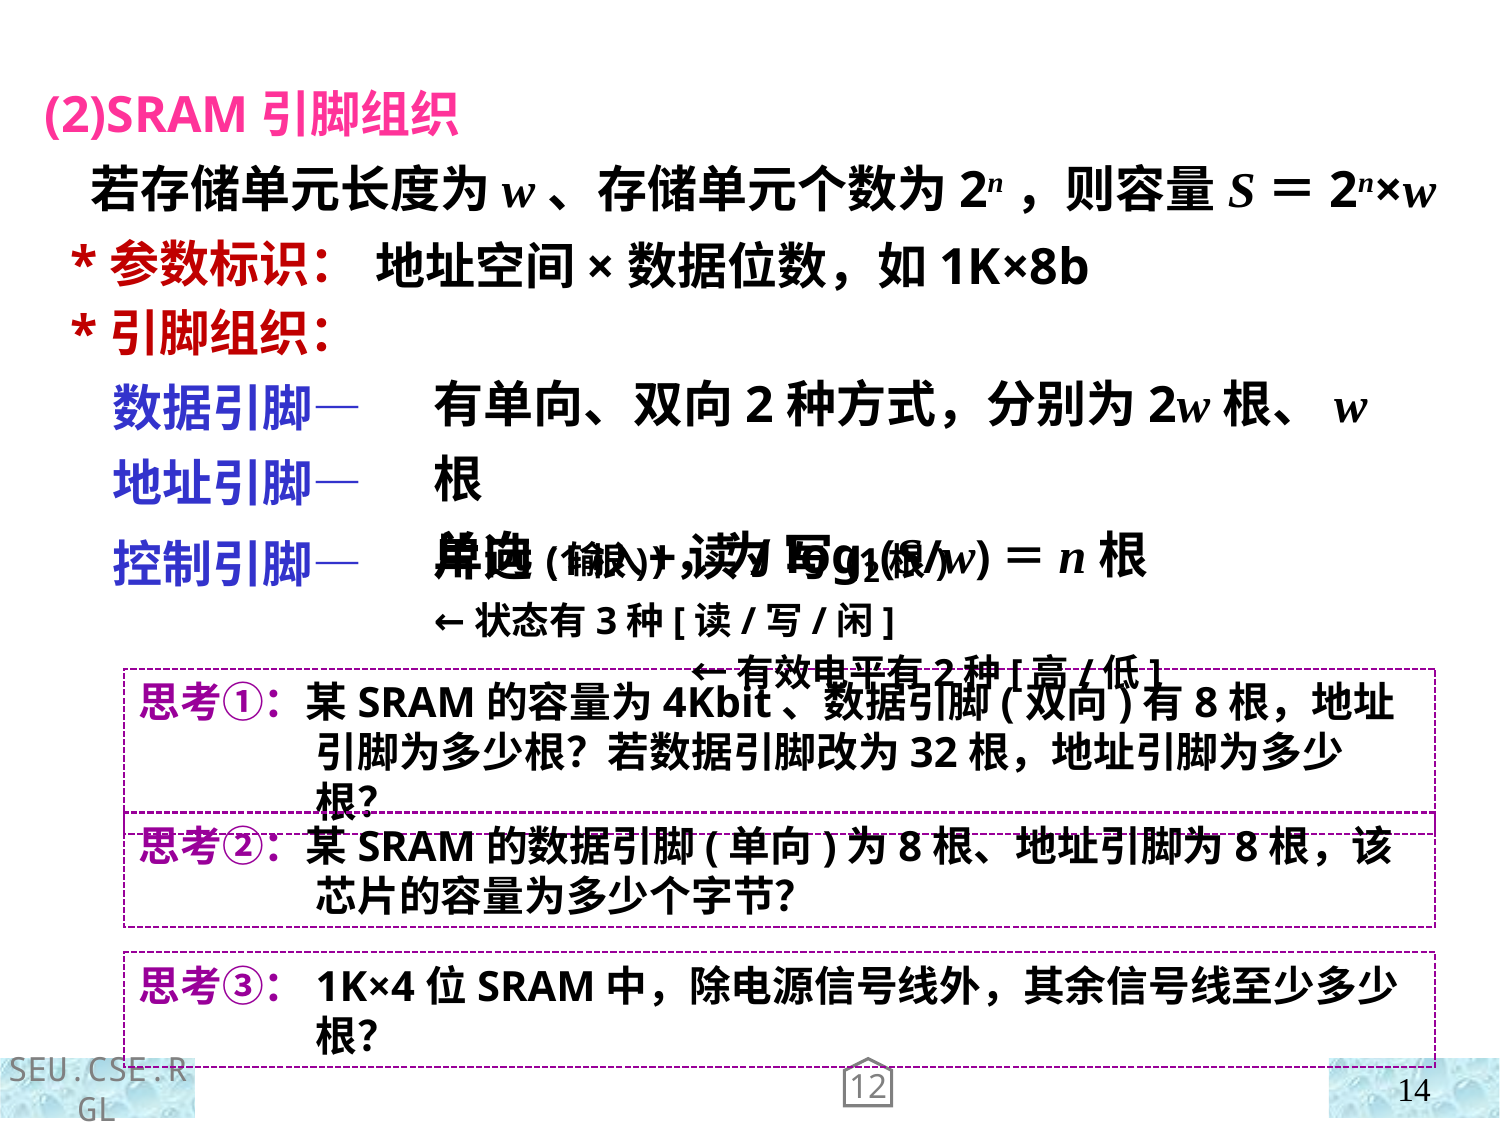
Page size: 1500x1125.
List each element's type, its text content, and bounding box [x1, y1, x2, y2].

text_box 12 [844, 1068, 892, 1106]
text_box 思考③：1K×4位SRAM中，除电源信号线外，其余信号线至少多少根？ [123, 952, 1436, 1068]
text_box 地址空间×数据位数，如1K×8b [360, 211, 1140, 302]
text_box 思考②：某SRAM的数据引脚(单向)为8根、地址引脚为8根，该芯片的容量为多少个字节？ [123, 812, 1436, 928]
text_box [0, 1058, 195, 1118]
text_box *引脚组织： 数据引脚— 地址引脚— 控制引脚— [29, 278, 443, 600]
slide_number 14 [1328, 1058, 1500, 1118]
text_box 片选(1根)+读/写(1根) ←状态有3种[读/写/闲] ←有效电平有2种[高/低] [419, 503, 1459, 702]
text_box (2)SRAM引脚组织 若存储单元长度为w、存储单元个数为2n，则容量S＝2n×w *参数标识： [29, 60, 1471, 300]
text_box 有单向、双向2种方式，分别为2w根、w根 单向(输入)，为log2(S/w)＝n根 [443, 349, 1435, 503]
text_box 思考①：某SRAM的容量为4Kbit、数据引脚(双向)有8根，地址引脚为多少根？若数据引脚改为32根，地址引脚为多少根？ [123, 668, 1436, 812]
